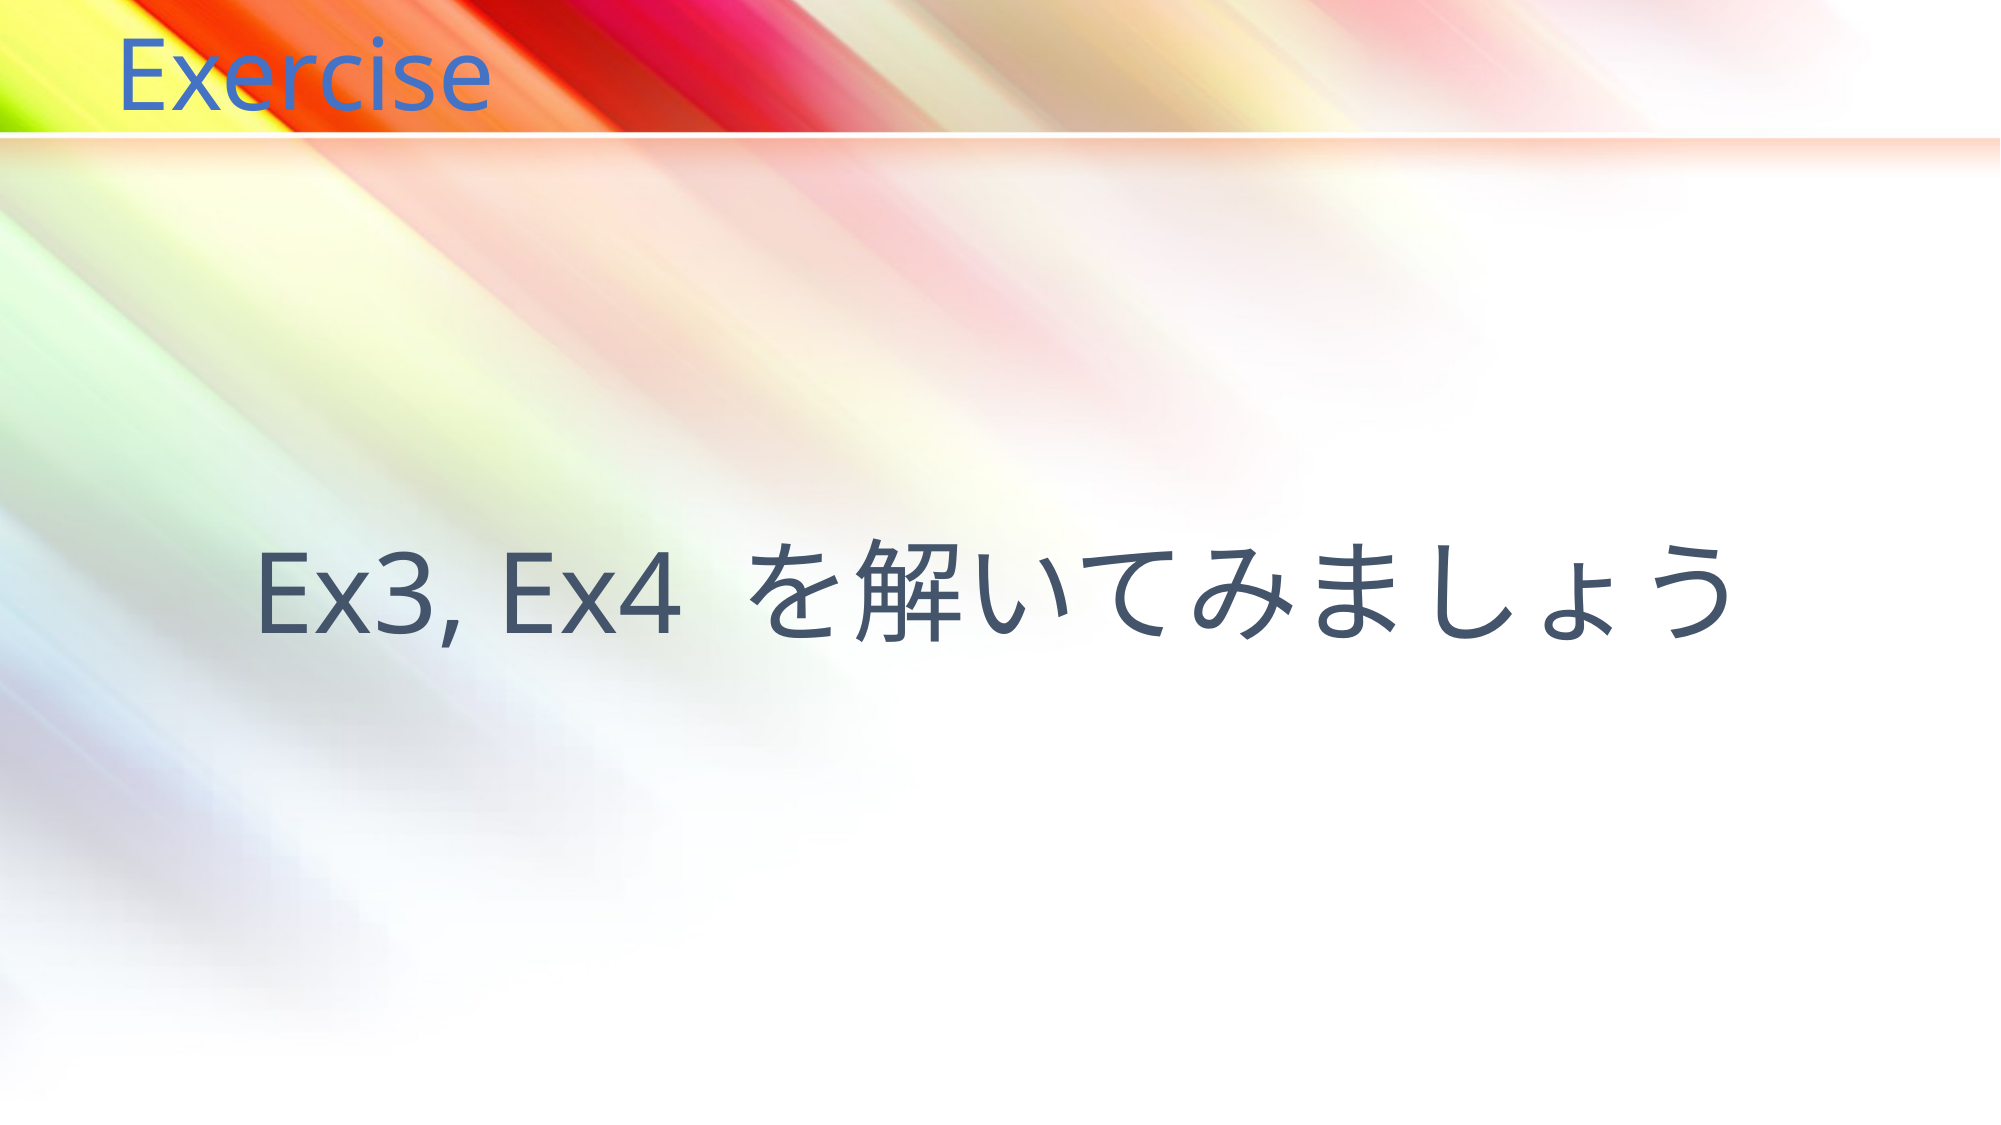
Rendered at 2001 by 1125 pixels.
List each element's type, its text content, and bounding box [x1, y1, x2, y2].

picture [0, 0, 2001, 1125]
title Exercise [99, 24, 1900, 117]
list Ex3, Ex4 を解いてみましょう [99, 172, 1900, 1005]
